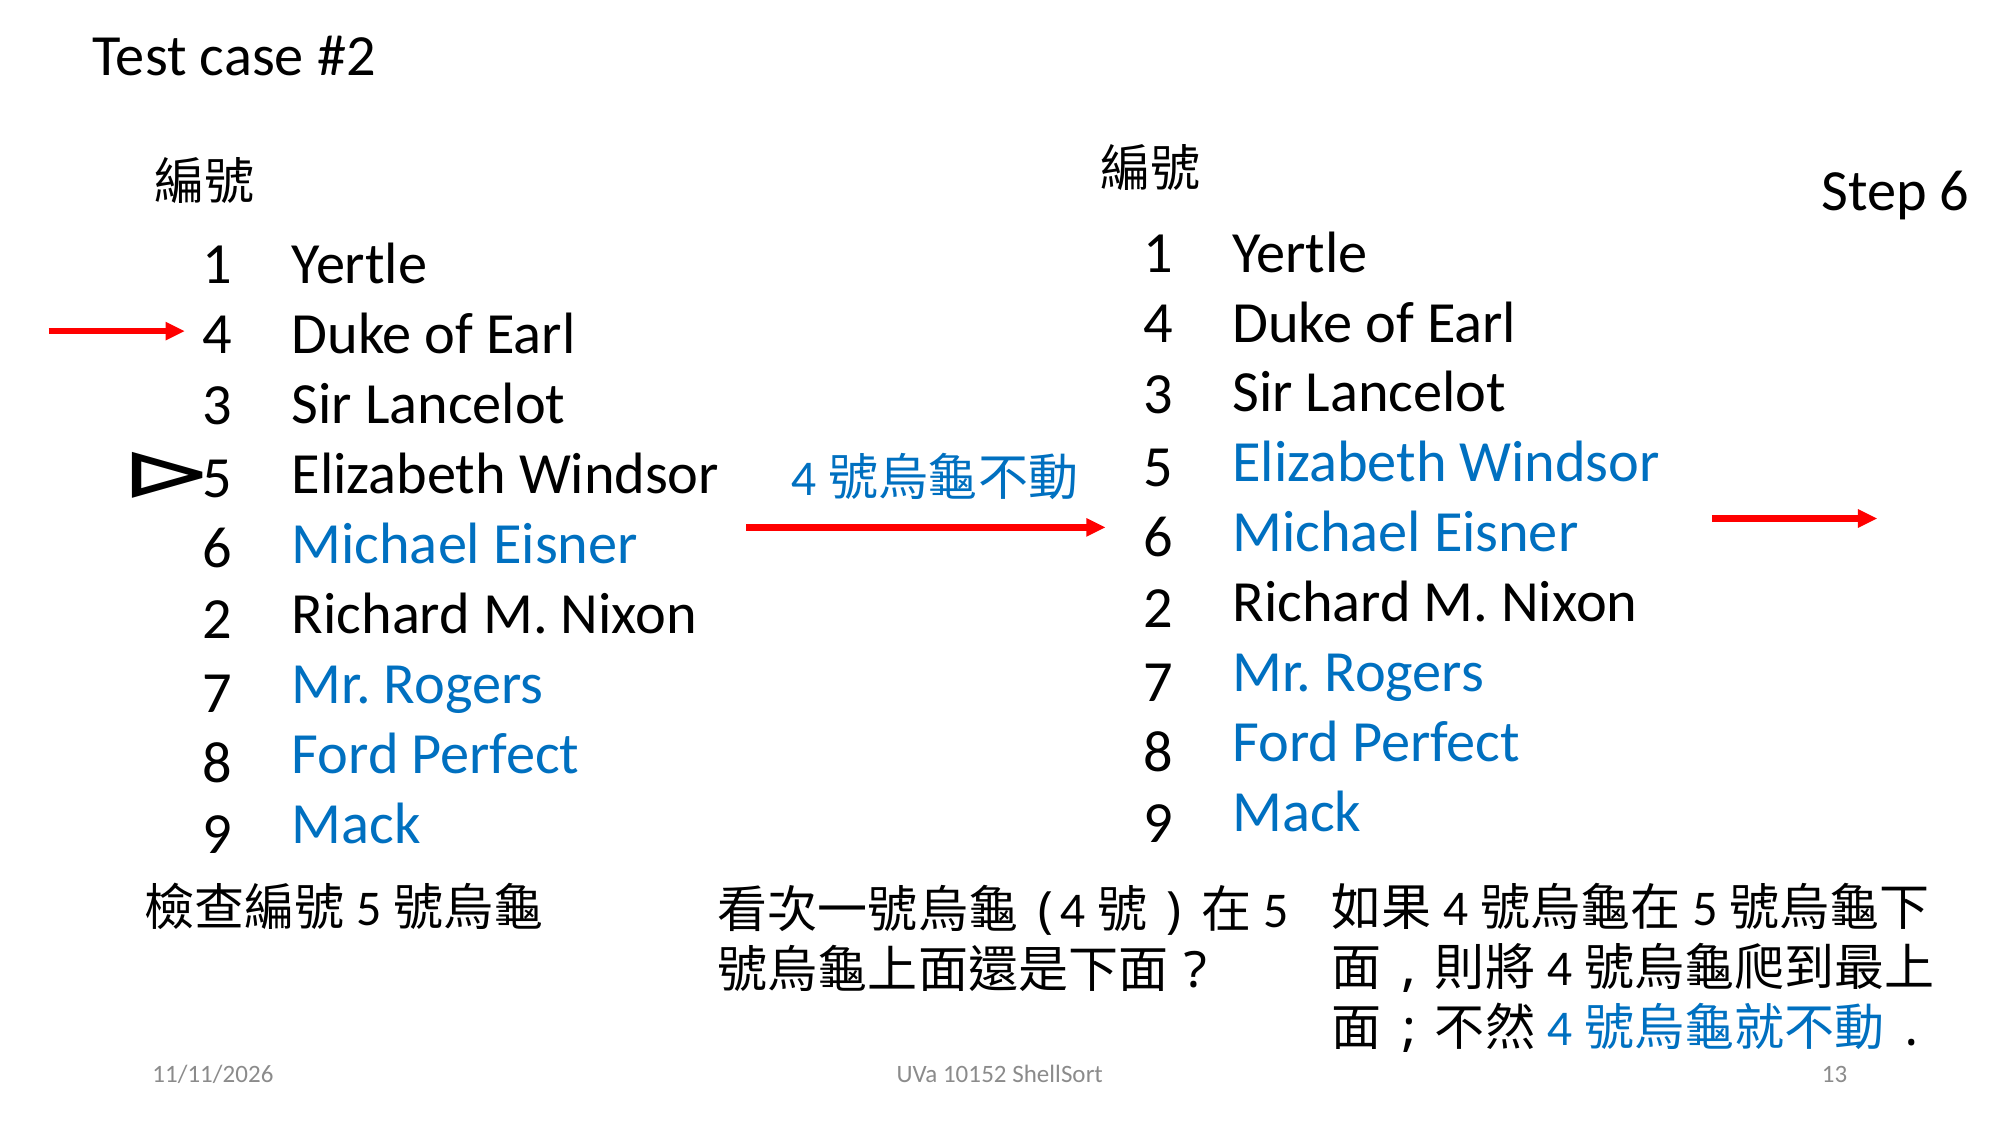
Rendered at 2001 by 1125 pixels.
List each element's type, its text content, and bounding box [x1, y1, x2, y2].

text_box 3 [187, 358, 247, 431]
text_box 如果4號烏龜在5號烏龜下面,則將4號烏龜爬到最上面;不然4號烏龜就不動. [1316, 867, 1959, 1063]
text_box 5 [187, 431, 247, 502]
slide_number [137, 1042, 588, 1103]
text_box 3 [1128, 347, 1188, 420]
text_box 4 [1128, 276, 1188, 347]
text_box 2 [1128, 561, 1188, 635]
text_box Yertle Duke of Earl Sir Lancelot Elizabeth Windsor Michael Eisner Richard M. Nixon Mr. Rogers Ford Perfect Mack [277, 217, 794, 863]
text_box 編號 [139, 141, 284, 217]
text_box 1 [187, 217, 247, 288]
text_box 6 [1128, 490, 1188, 561]
text_box 看次一號烏龜(4號)在5號烏龜上面還是下面? [703, 869, 1316, 1005]
text_box 7 [187, 646, 247, 717]
text_box 2 [187, 572, 247, 646]
text_box 8 [187, 717, 247, 787]
text_box 6 [187, 502, 247, 572]
text_box 4 [187, 288, 247, 358]
text_box 檢查編號5號烏龜 [10, 868, 677, 943]
text_box 1 [1128, 206, 1188, 276]
text_box 5 [1128, 420, 1188, 490]
text_box 4號烏龜不動 [794, 438, 1122, 513]
text_box 9 [187, 787, 247, 873]
text_box Yertle Duke of Earl Sir Lancelot Elizabeth Windsor Michael Eisner Richard M. Nixon Mr. Rogers Ford Perfect Mack [1217, 206, 1734, 851]
text_box Step 6 [1806, 144, 2000, 230]
text_box 7 [1128, 635, 1188, 705]
text_box Test case #2 [78, 9, 394, 94]
text_box 編號 [1085, 129, 1230, 204]
text_box 9 [1128, 776, 1188, 862]
slide_number 13 [1412, 1063, 1863, 1103]
text_box 8 [1128, 705, 1188, 776]
footer UVa 10152 ShellSort [662, 1042, 1338, 1103]
